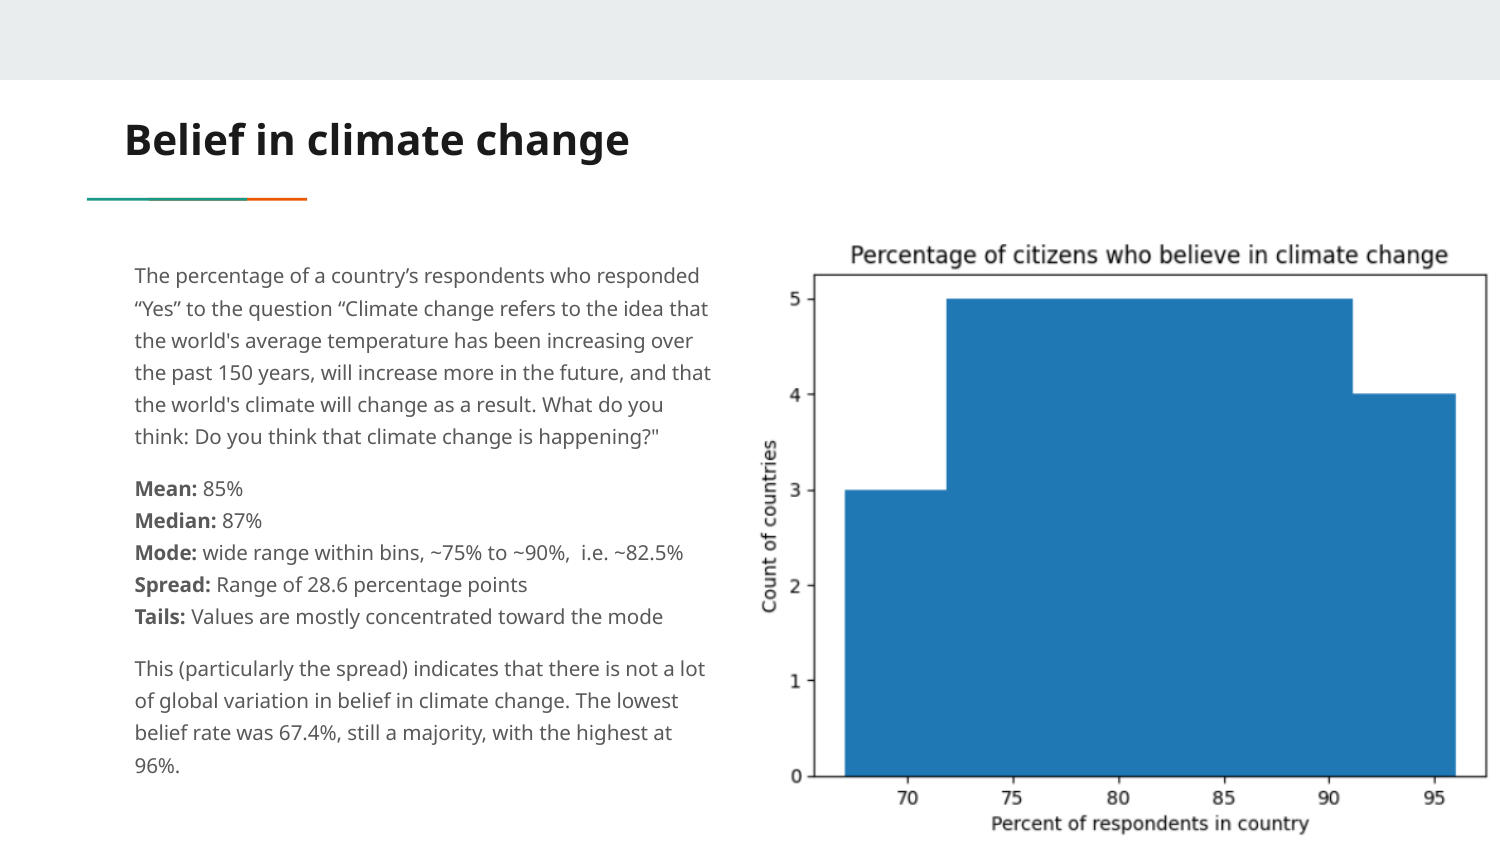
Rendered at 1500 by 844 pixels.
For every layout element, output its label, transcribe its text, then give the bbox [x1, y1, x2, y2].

picture [749, 233, 1495, 844]
title Belief in climate change [108, 95, 1371, 184]
list The percentage of a country’s respondents who responded “Yes” to the question “Climate change refers to the idea that the world's average temperature has been increasing over the past 150 years, will increase more in the future, and that the world's climate will change as a result. What do you think: Do you think that climate change is happening?" Mean: 85% Median: 87% Mode: wide range within bins, ~75% to ~90%, i.e. ~82.5% Spread: Range of 28.6 percentage points Tails: Values are mostly concentrated toward the mode This (particularly the spread) indicates that there is not a lot of global variation in belief in climate change. The lowest belief rate was 67.4%, still a majority, with the highest at 96%. [119, 242, 733, 818]
